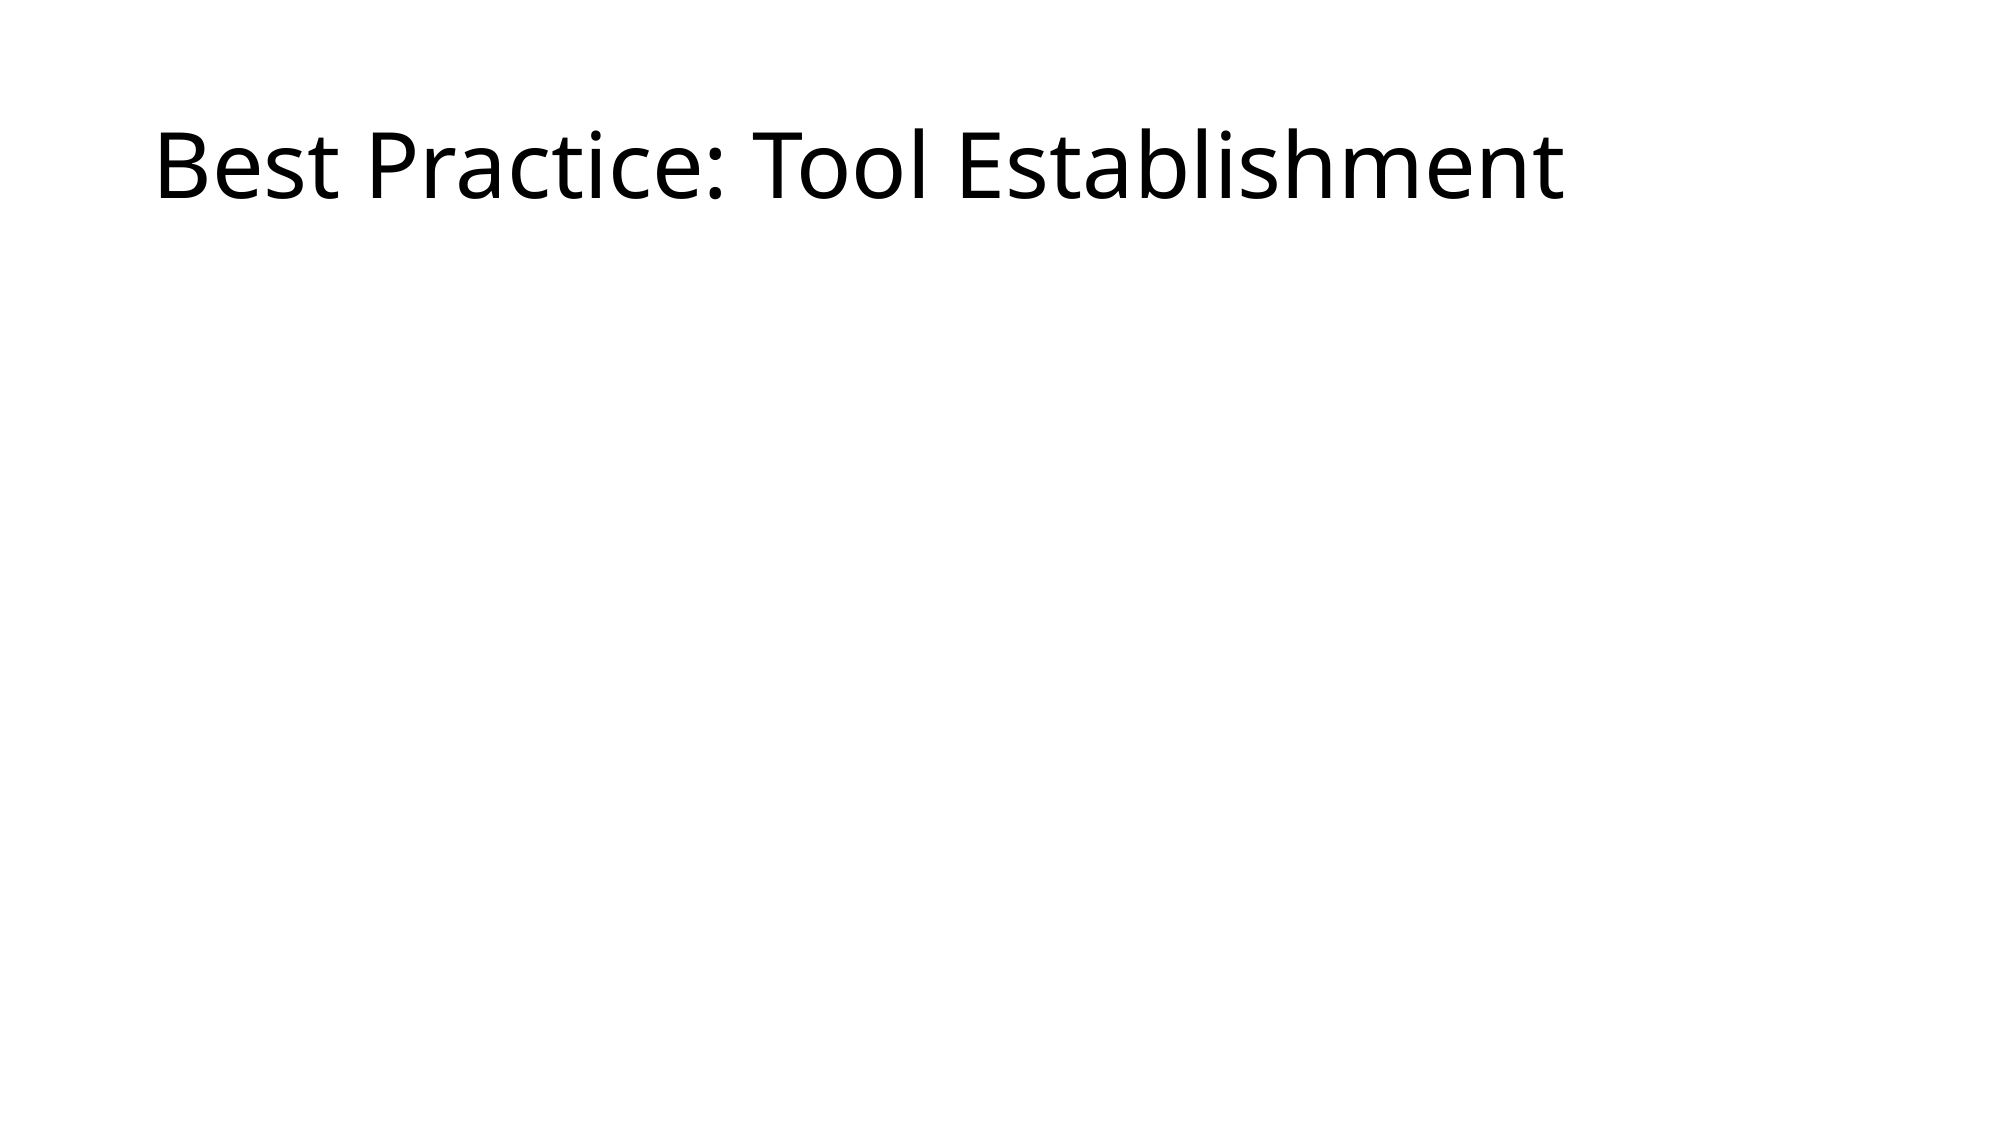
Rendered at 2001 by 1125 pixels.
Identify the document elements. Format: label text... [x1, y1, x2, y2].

title Best Practice: Tool Establishment [137, 59, 1863, 278]
